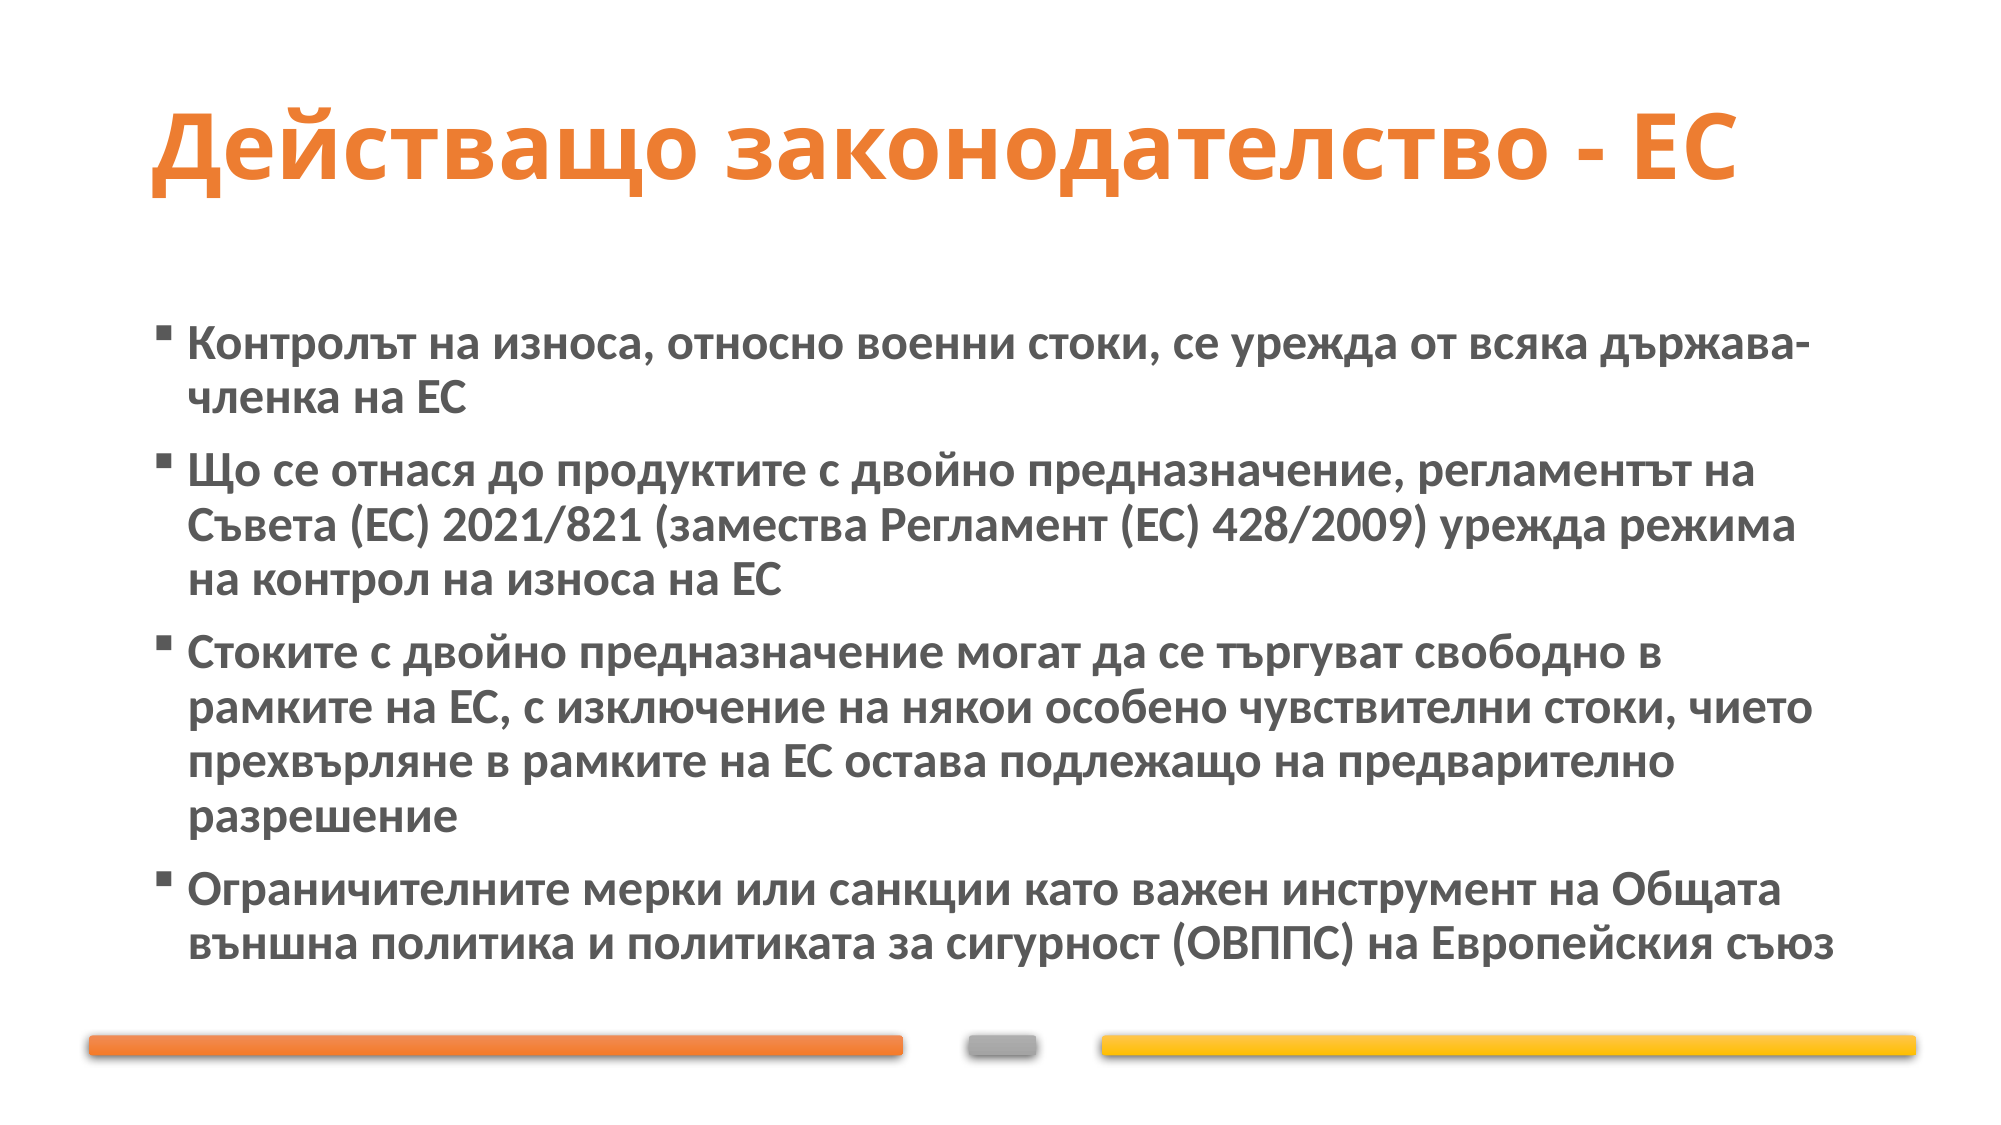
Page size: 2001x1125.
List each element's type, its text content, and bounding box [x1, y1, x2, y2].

title Действащо законодателство - ЕС [137, 41, 1863, 259]
list Контролът на износа, относно военни стоки, се урежда от всяка държава-членка на ЕС Що се отнася до продуктите с двойно предназначение, регламентът на Съвета (ЕС) 2021/821 (замества Регламент (ЕС) 428/2009) урежда режима на контрол на износа на ЕС Стоките с двойно предназначение могат да се търгуват свободно в рамките на ЕС, с изключение на някои особено чувствителни стоки, чието прехвърляне в рамките на ЕС остава подлежащо на предварително разрешение Ограничителните мерки или санкции като важен инструмент на Общата външна политика и политиката за сигурност (ОВППС) на Европейския съюз [137, 307, 1863, 1014]
